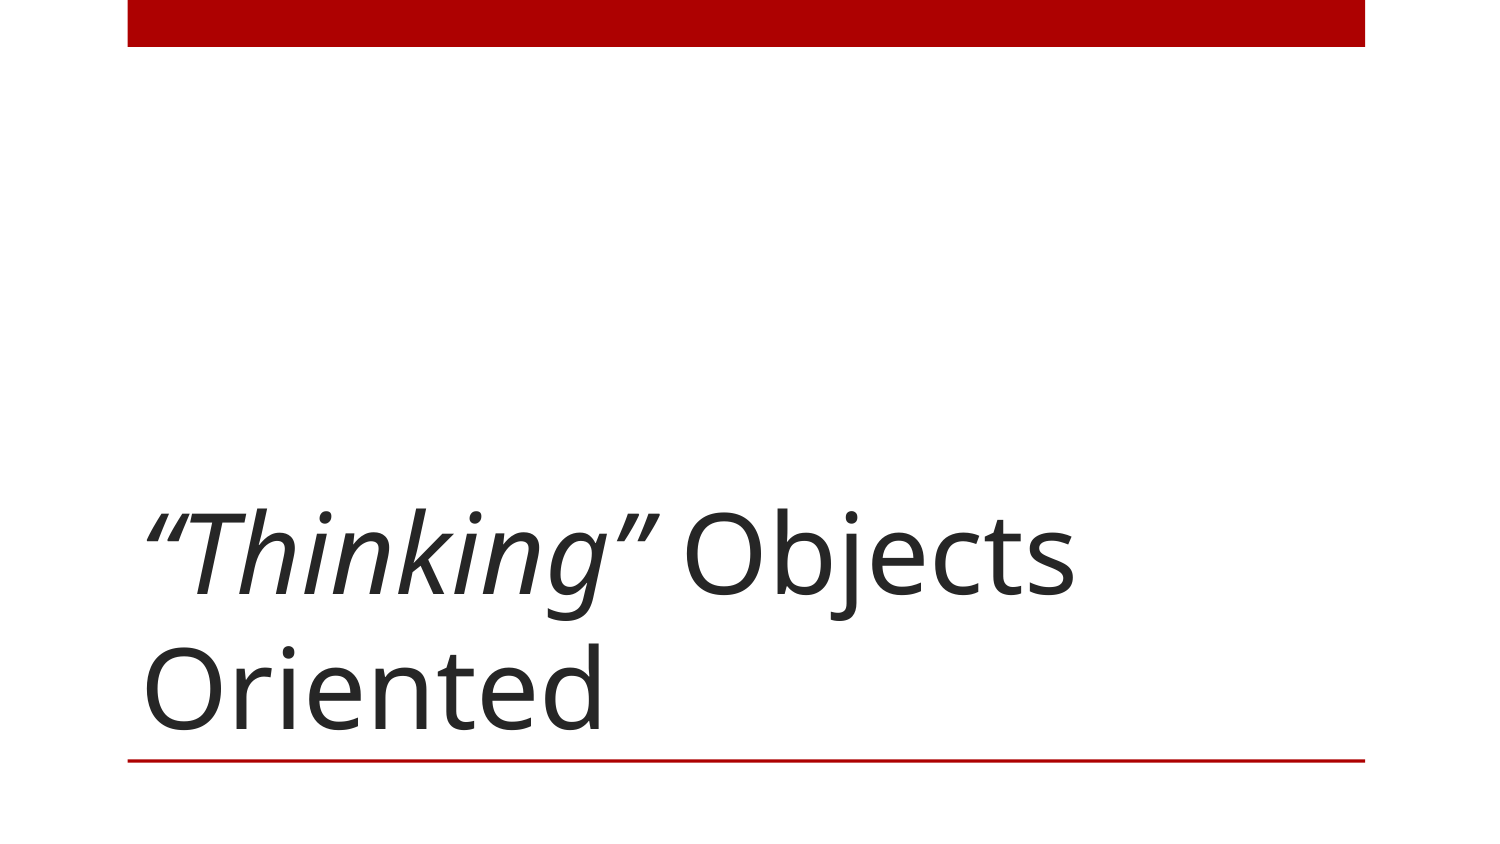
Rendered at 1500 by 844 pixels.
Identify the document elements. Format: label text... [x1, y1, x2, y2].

title “Thinking” Objects Oriented [125, 562, 1452, 760]
